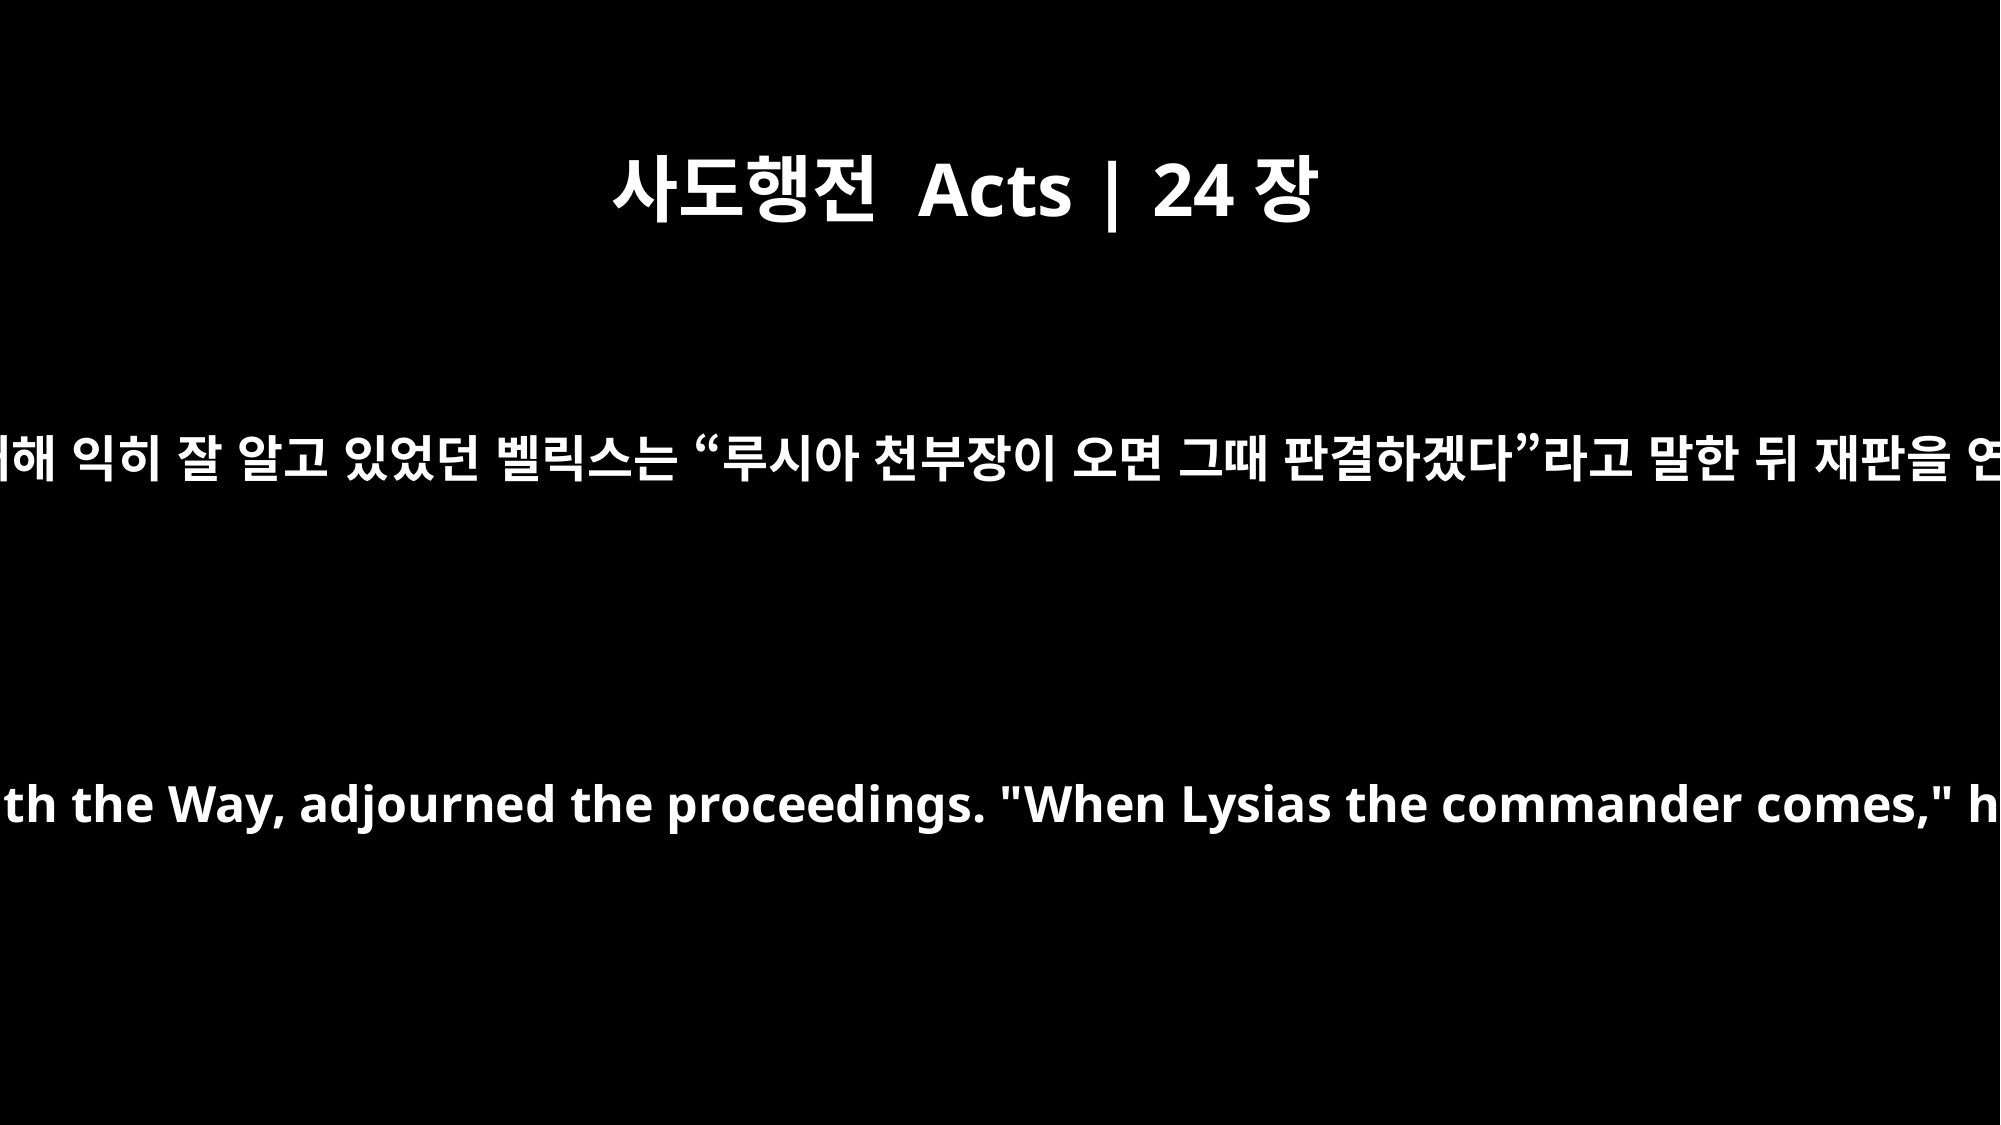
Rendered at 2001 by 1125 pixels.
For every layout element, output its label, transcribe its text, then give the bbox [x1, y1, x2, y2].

text_box 사도행전 Acts | 24장 [596, 136, 1336, 239]
text_box 22 그러자 그 도에 대해 익히 잘 알고 있었던 벨릭스는 “루시아 천부장이 오면 그때 판결하겠다”라고 말한 뒤 재판을 연기했습니다. [0, 359, 2000, 495]
text_box Then Felix, who was well acquainted with the Way, adjourned the proceedings. "When Lysias the commander comes," he said, "I will decide your case." [0, 764, 2000, 840]
